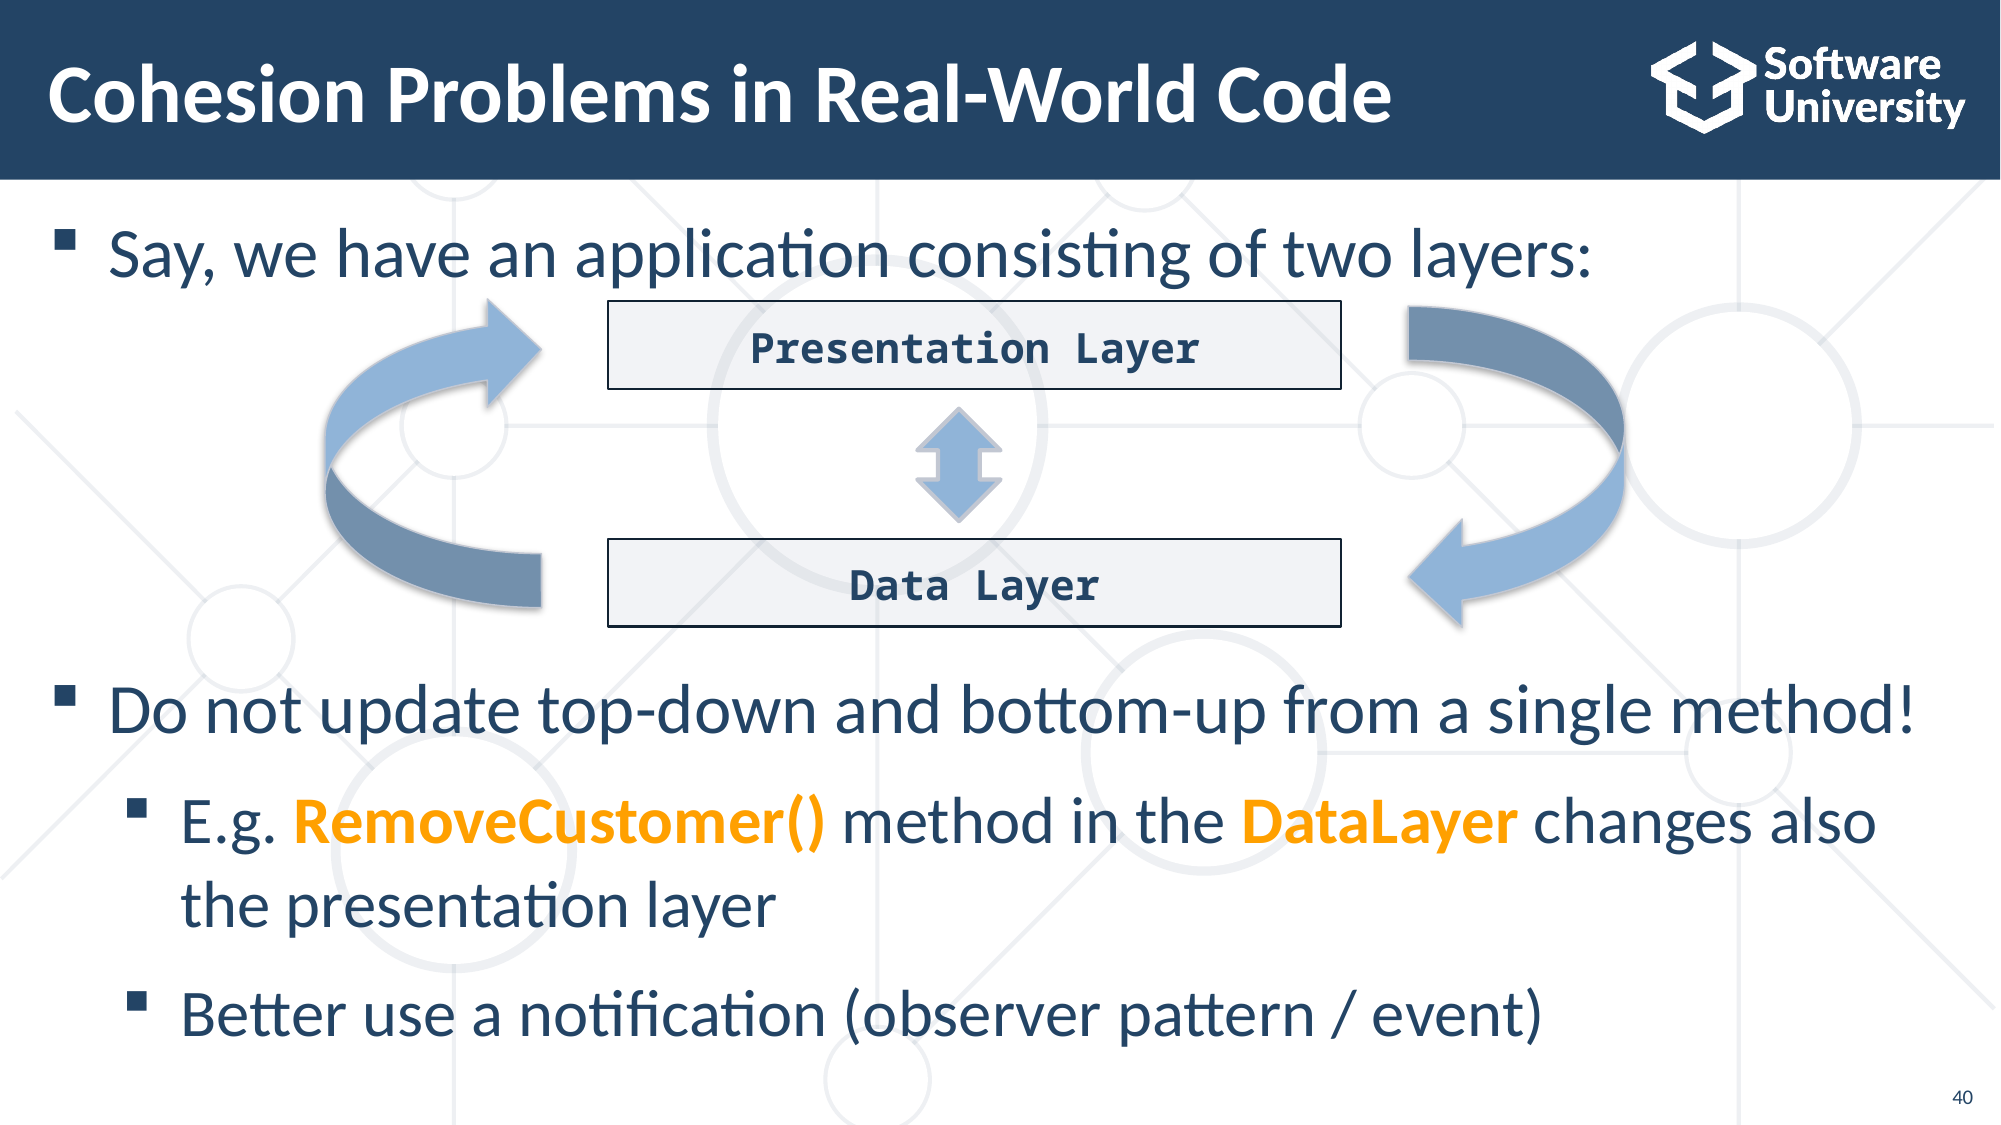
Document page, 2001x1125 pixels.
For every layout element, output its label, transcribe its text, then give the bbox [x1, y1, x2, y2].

list Say, we have an application consisting of two layers: Do not update top-down and bottom-up from a single method! E.g. RemoveCustomer() method in the DataLayer changes also the presentation layer Better use a notification (observer pattern / event) [31, 196, 1970, 1104]
text_box Presentation Layer [608, 301, 1342, 390]
text_box [915, 406, 1003, 524]
picture [1651, 41, 1966, 134]
text_box Data Layer [608, 538, 1342, 627]
text_box [1407, 305, 1626, 629]
slide_number 40 [1927, 1067, 1989, 1117]
title Cohesion Problems in Real-World Code [31, 16, 1625, 162]
text_box [324, 298, 543, 609]
